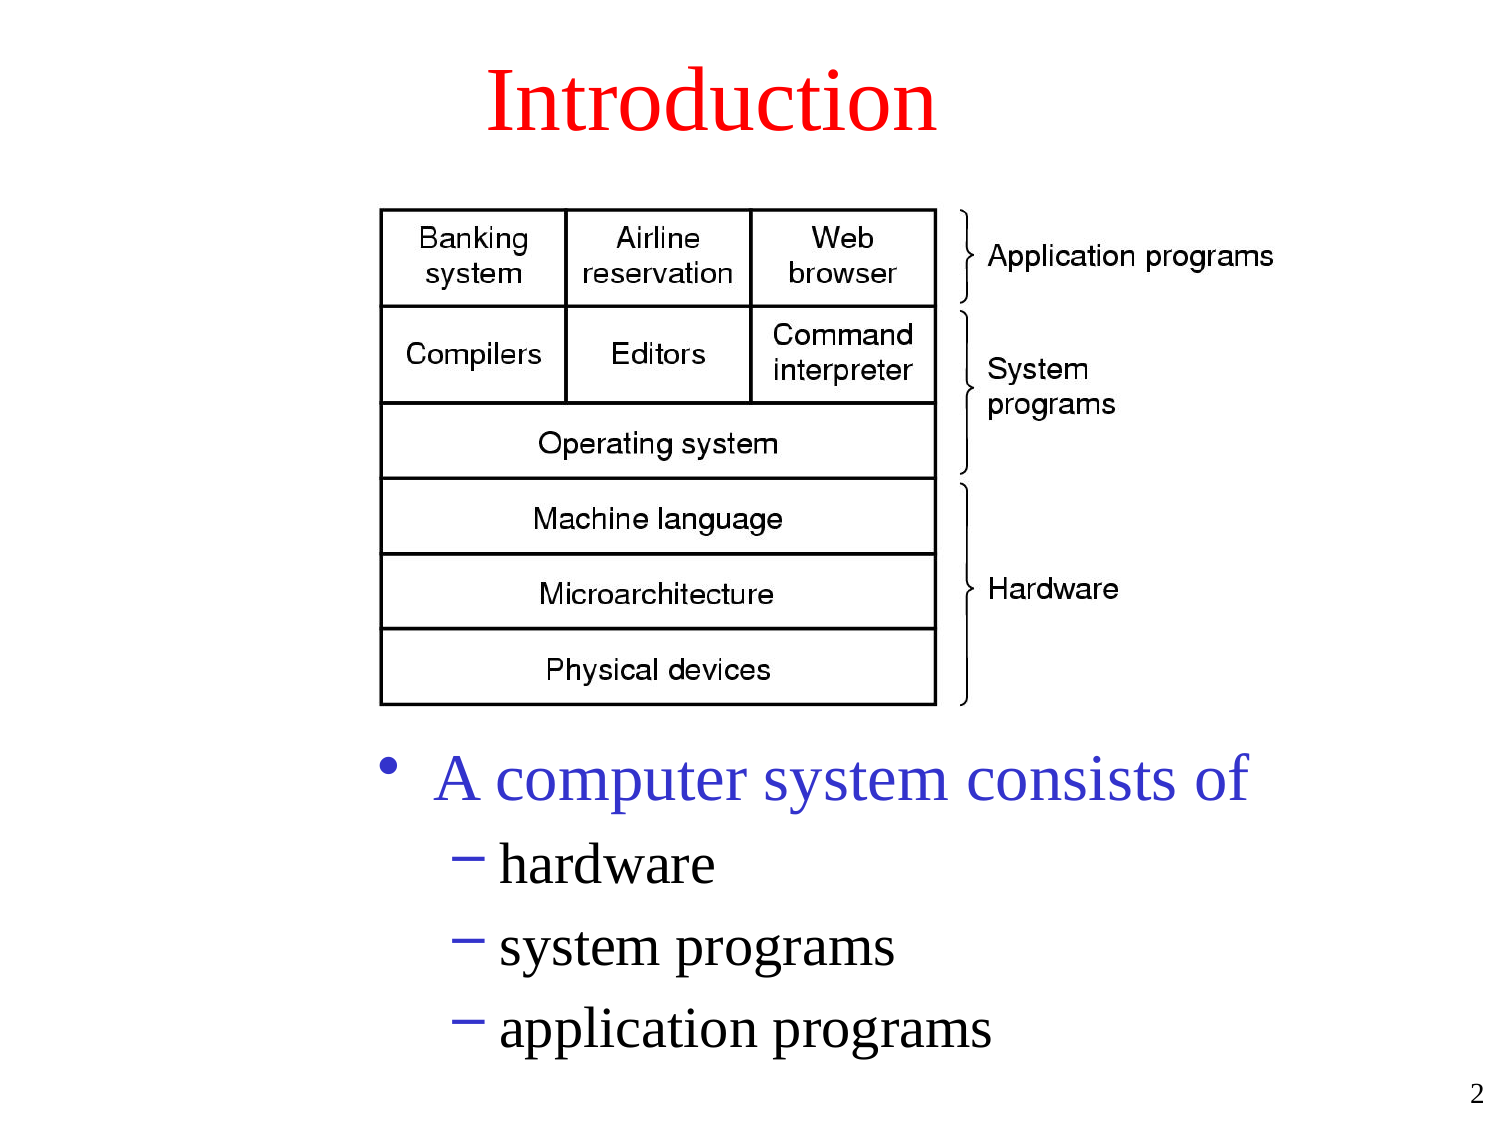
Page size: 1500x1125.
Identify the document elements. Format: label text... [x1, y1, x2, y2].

picture [377, 201, 1281, 707]
title Introduction [75, 0, 1350, 188]
list A computer system consists of hardware system programs application programs [362, 726, 1284, 1027]
slide_number 2 [1433, 1066, 1500, 1125]
